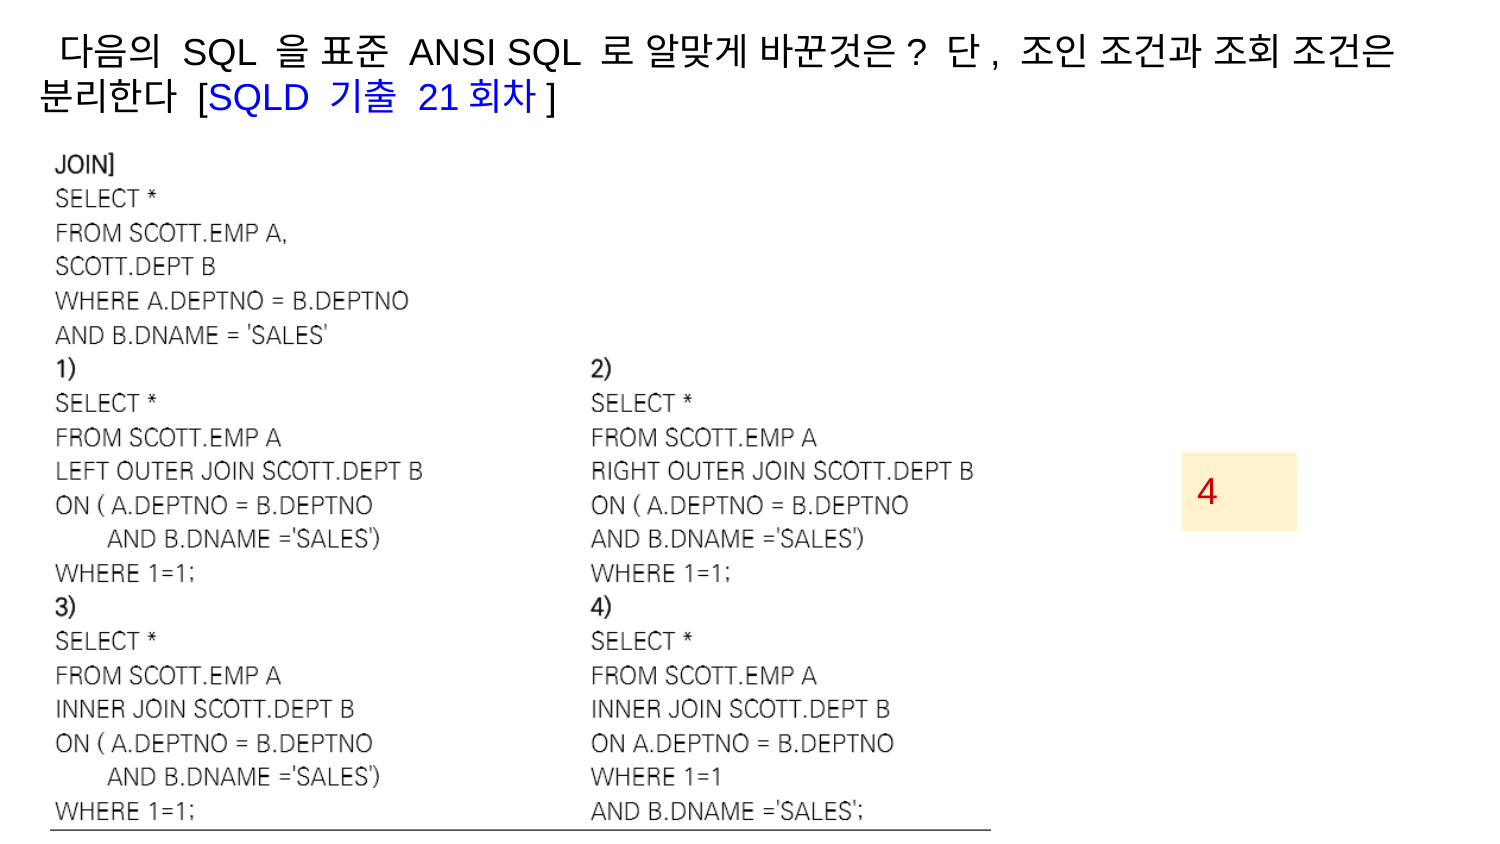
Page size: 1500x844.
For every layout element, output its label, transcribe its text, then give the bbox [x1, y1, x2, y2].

picture [49, 149, 991, 832]
text_box 다음의 SQL 을 표준 ANSI SQL 로 알맞게 바꾼것은? 단, 조인 조건과 조회 조건은 분리한다 [SQLD 기출 21회차] [24, 12, 1429, 91]
text_box 4 [1182, 452, 1297, 531]
